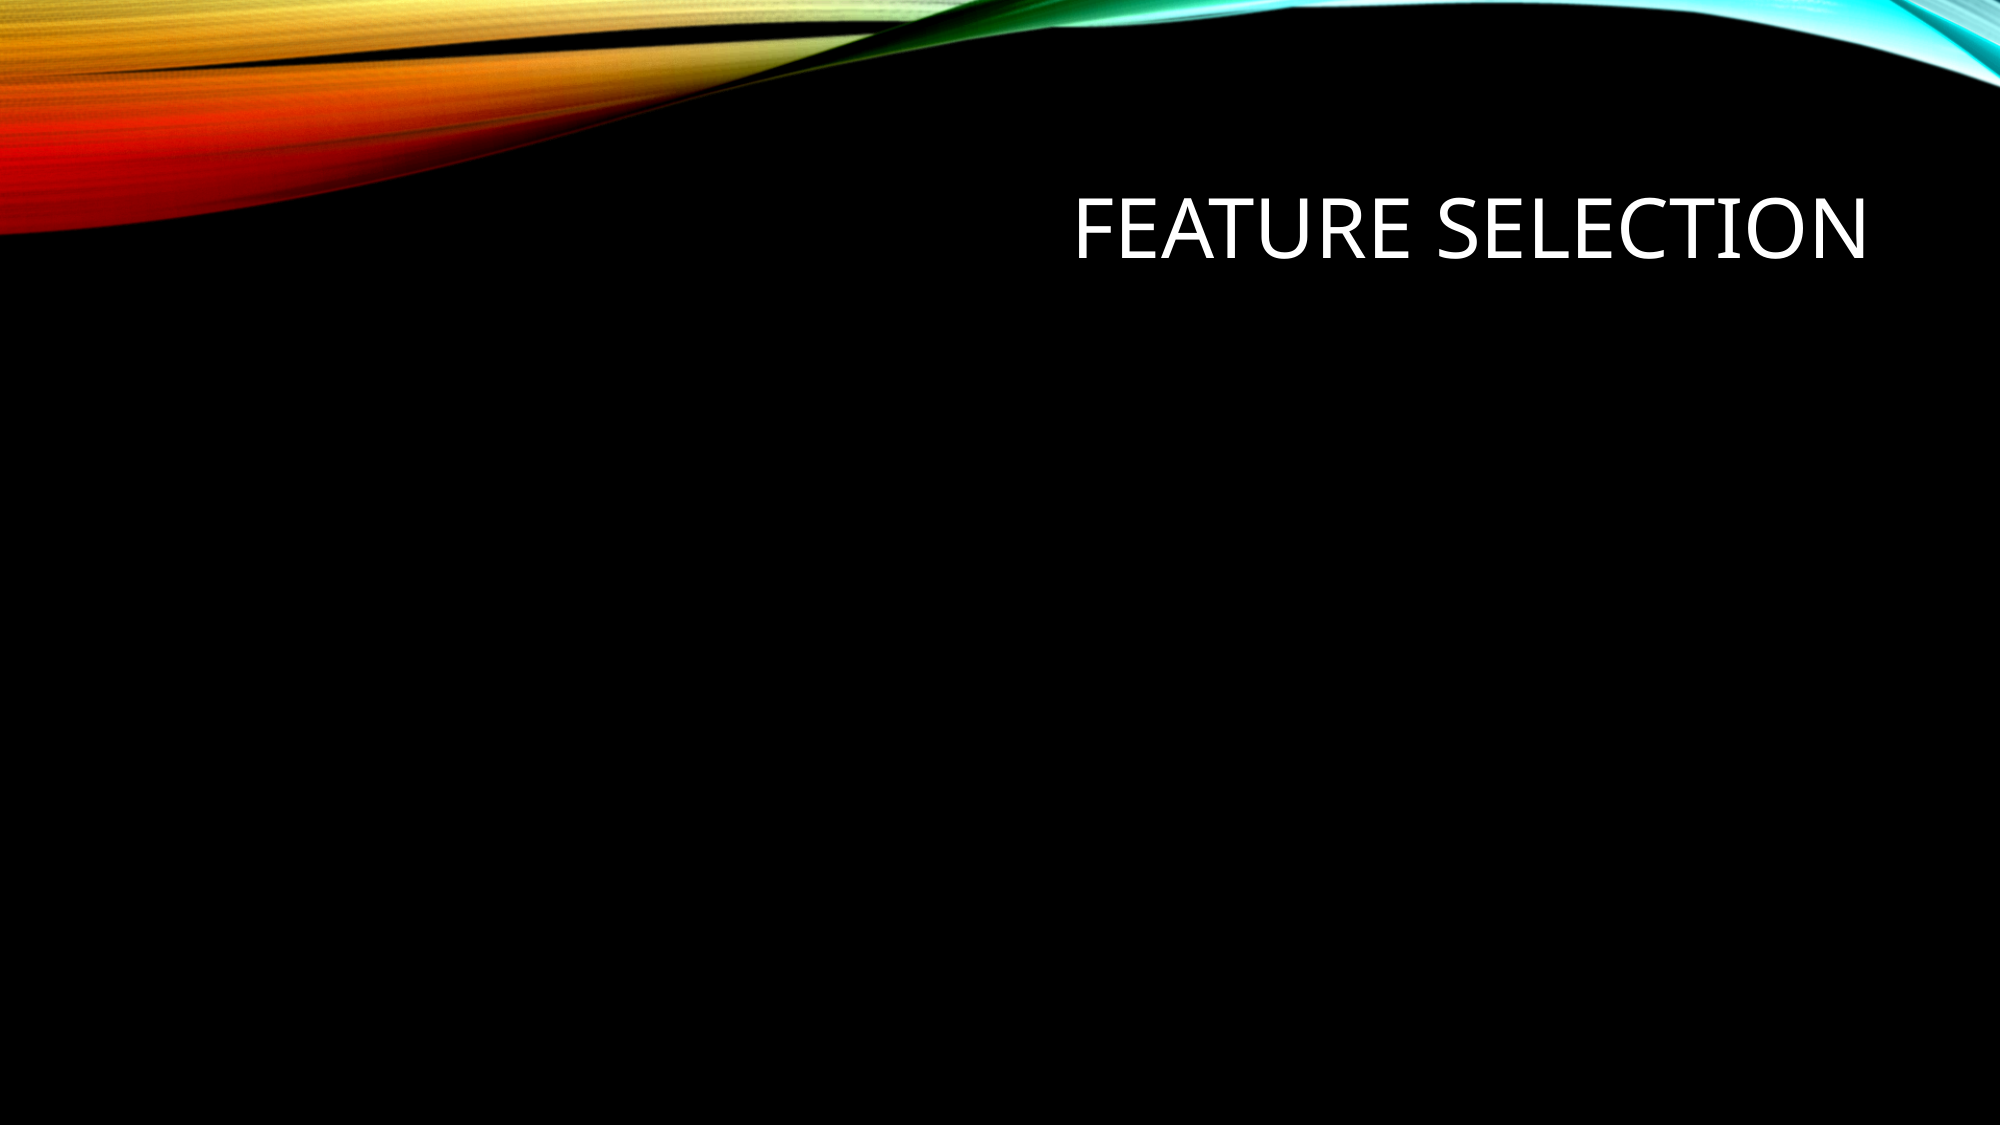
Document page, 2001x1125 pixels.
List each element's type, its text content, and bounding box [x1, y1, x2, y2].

title Feature selection [474, 125, 1888, 338]
picture [0, 0, 2000, 237]
